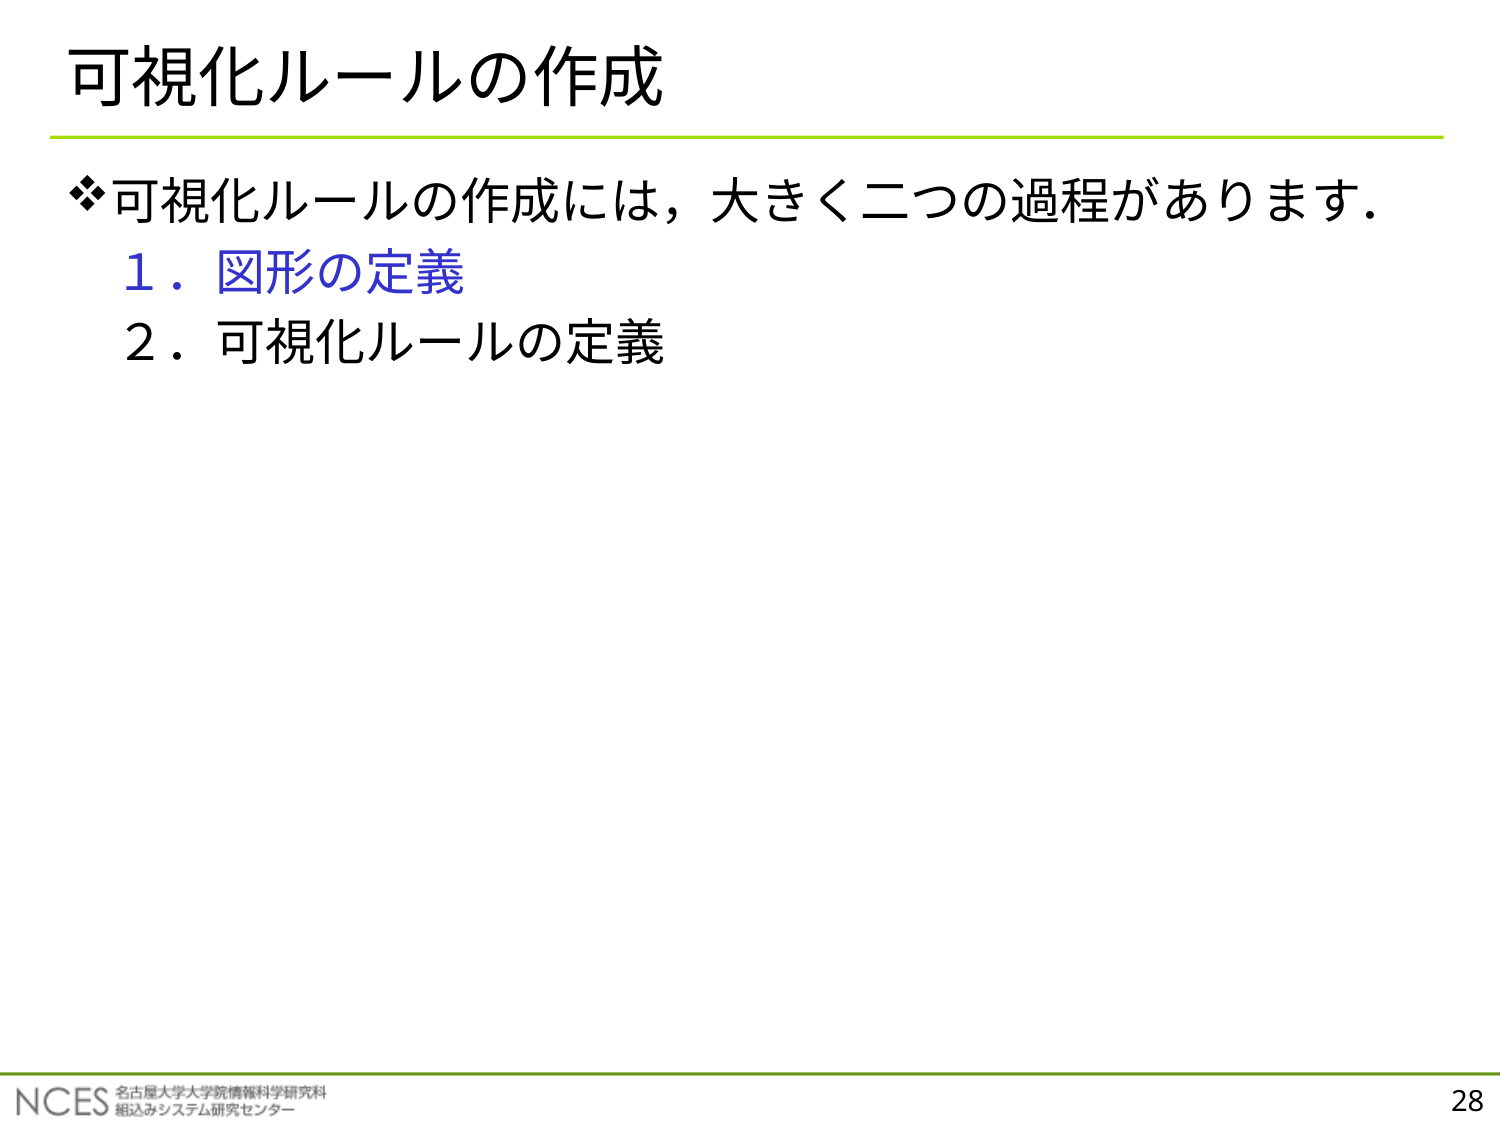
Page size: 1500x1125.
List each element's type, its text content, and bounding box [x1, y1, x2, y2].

picture [0, 1071, 1500, 1125]
list 可視化ルールの作成には，大きく二つの過程があります． １．図形の定義 ２．可視化ルールの定義 [50, 162, 1438, 1063]
title 可視化ルールの作成 [50, 37, 1438, 113]
slide_number 28 [1362, 1074, 1500, 1125]
